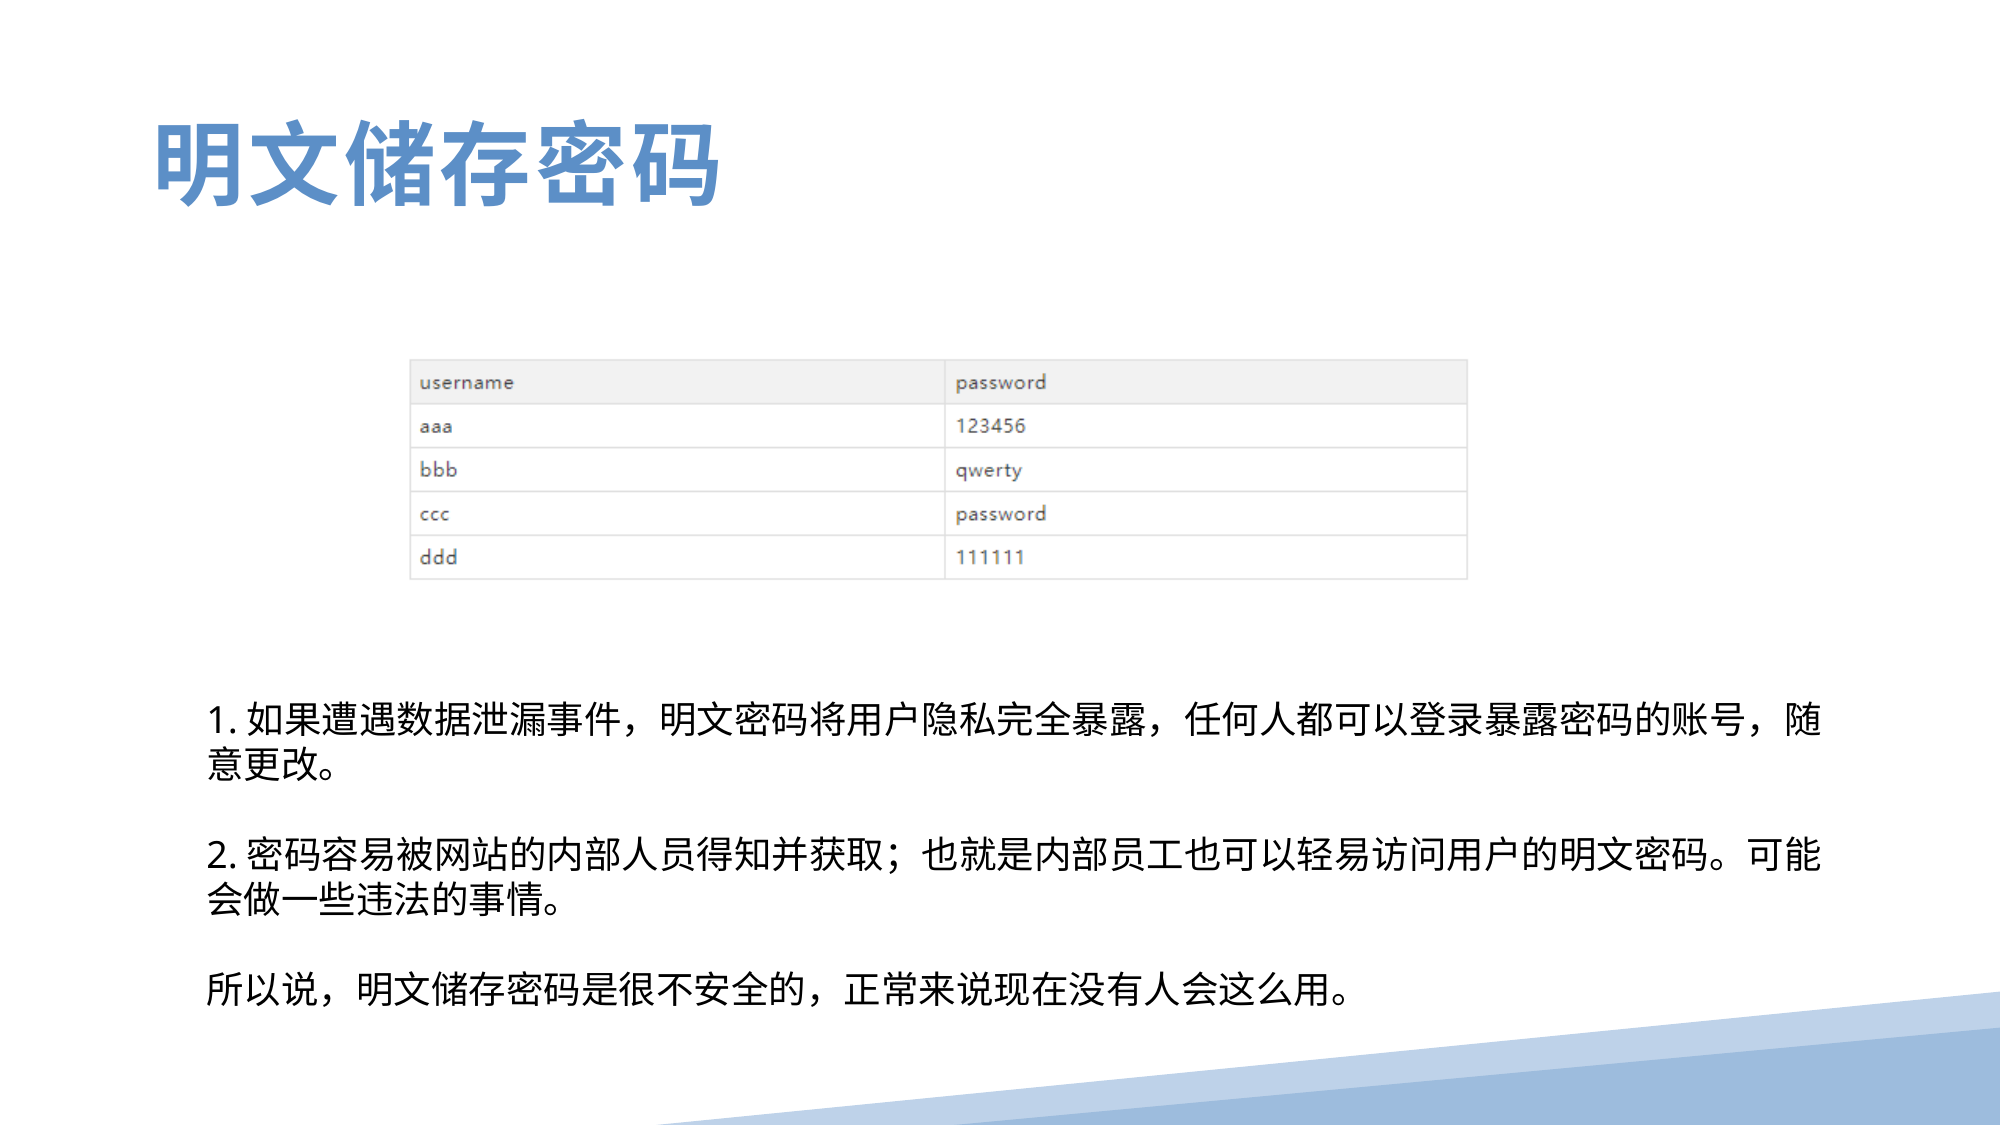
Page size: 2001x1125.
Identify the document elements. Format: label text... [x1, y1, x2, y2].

text_box 1.如果遭遇数据泄漏事件，明文密码将用户隐私完全暴露，任何人都可以登录暴露密码的账号，随意更改。 2.密码容易被网站的内部人员得知并获取；也就是内部员工也可以轻易访问用户的明文密码。可能会做一些违法的事情。 所以说，明文储存密码是很不安全的，正常来说现在没有人会这么用。 [191, 688, 1863, 1094]
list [366, 336, 1512, 602]
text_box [656, 991, 2000, 1125]
title 明文储存密码 [137, 59, 1863, 278]
